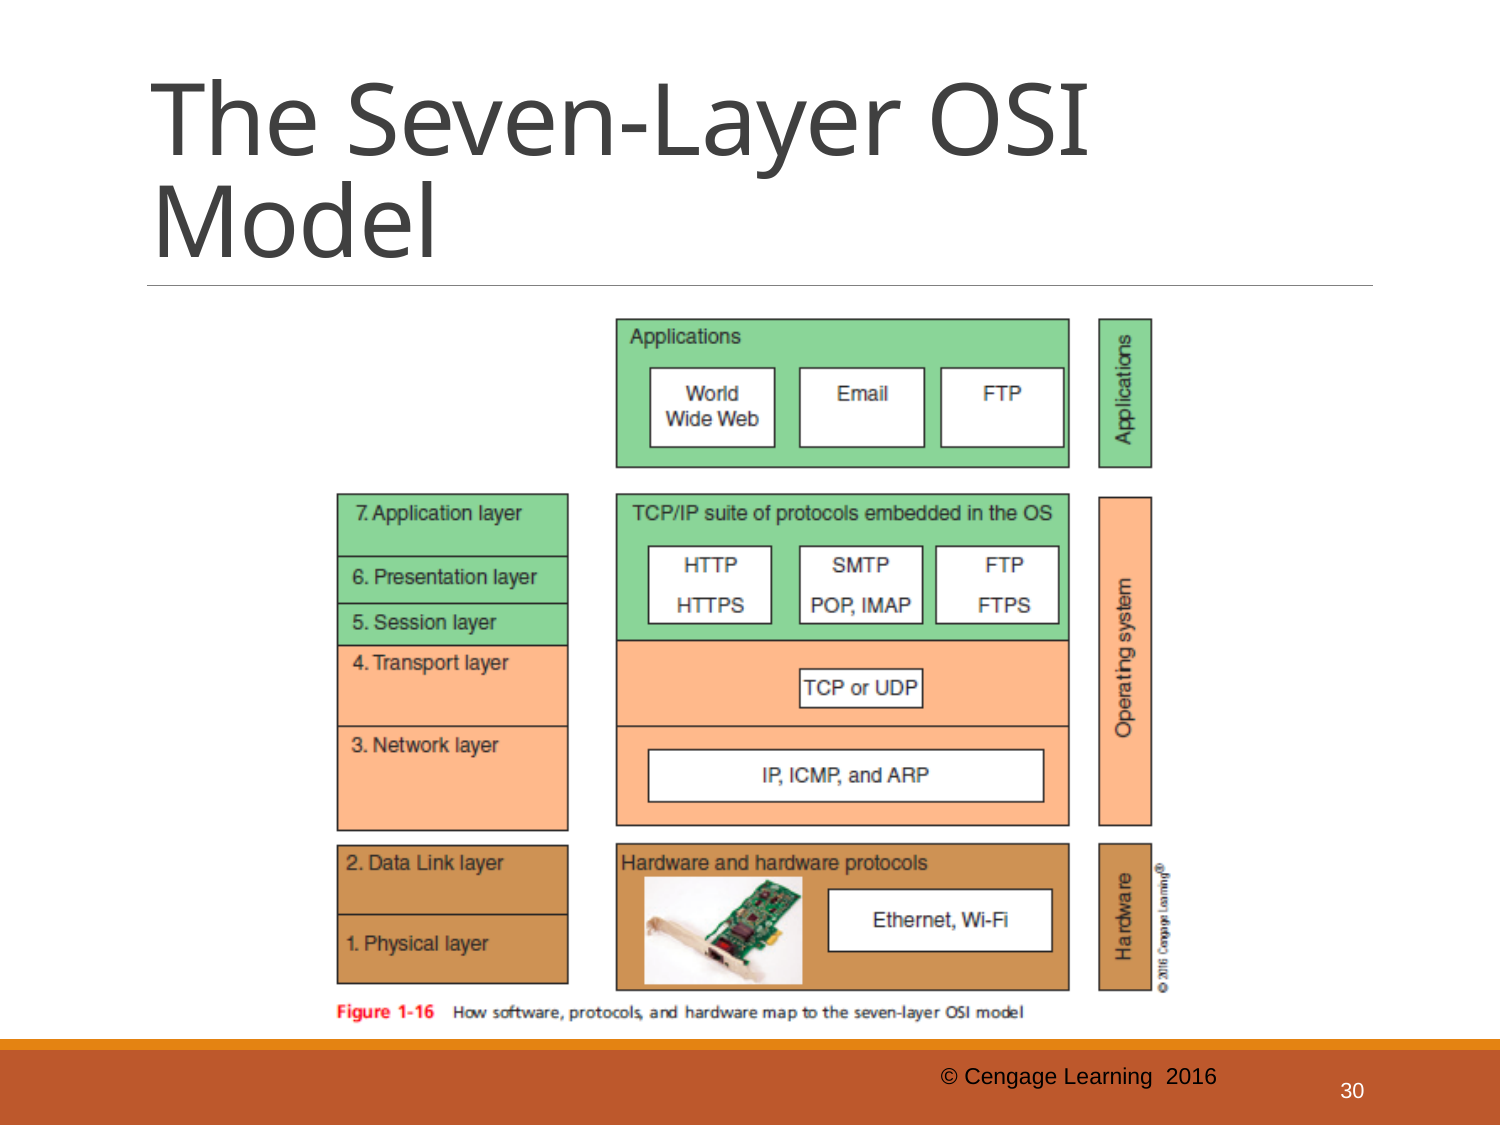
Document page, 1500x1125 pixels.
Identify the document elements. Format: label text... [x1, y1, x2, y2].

slide_number 30 [1218, 1059, 1380, 1120]
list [331, 307, 1176, 1026]
title The Seven-Layer OSI Model [135, 47, 1373, 285]
